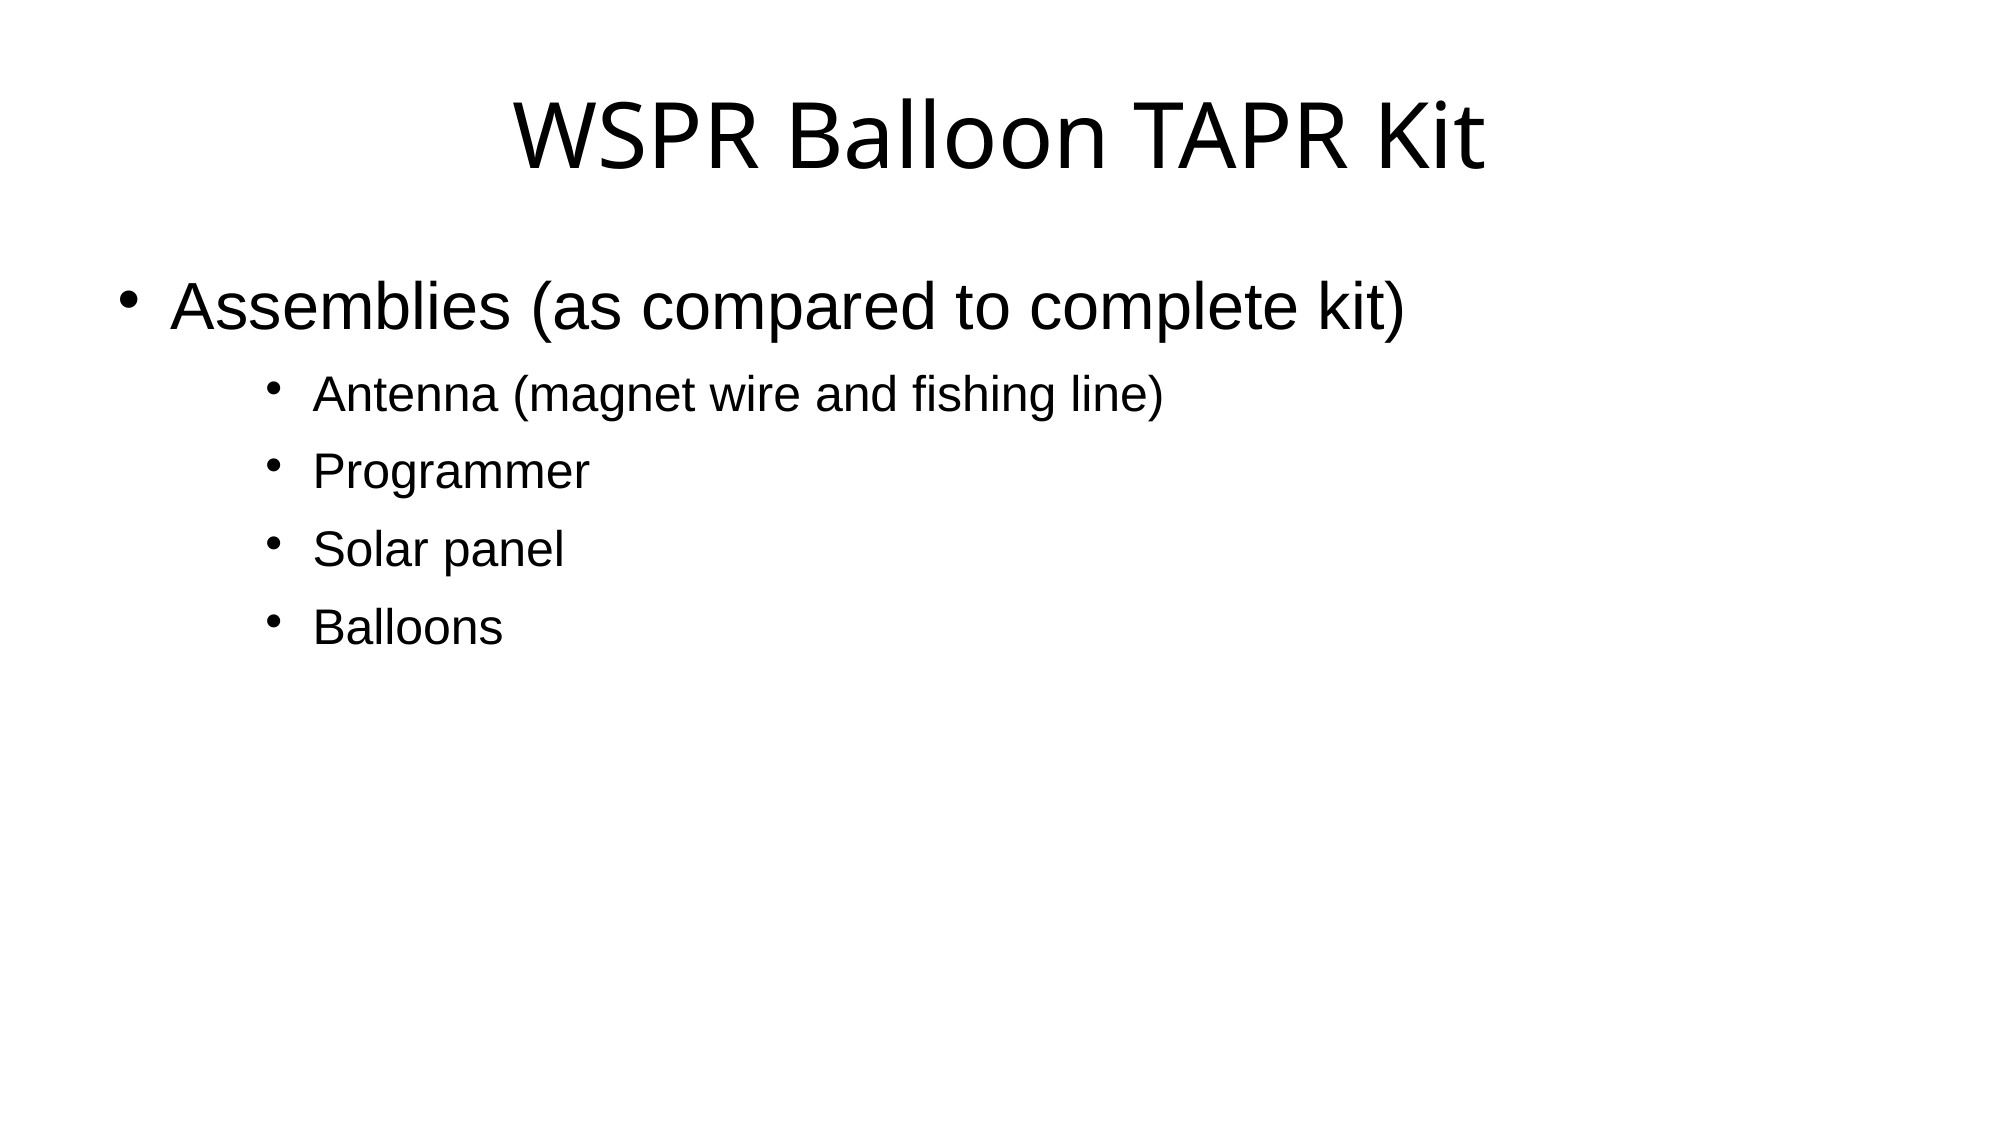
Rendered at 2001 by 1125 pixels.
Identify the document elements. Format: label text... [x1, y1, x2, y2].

text_box WSPR Balloon TAPR Kit [99, 44, 1900, 233]
text_box Assemblies (as compared to complete kit) Antenna (magnet wire and fishing line) Programmer Solar panel Balloons [99, 263, 1900, 916]
